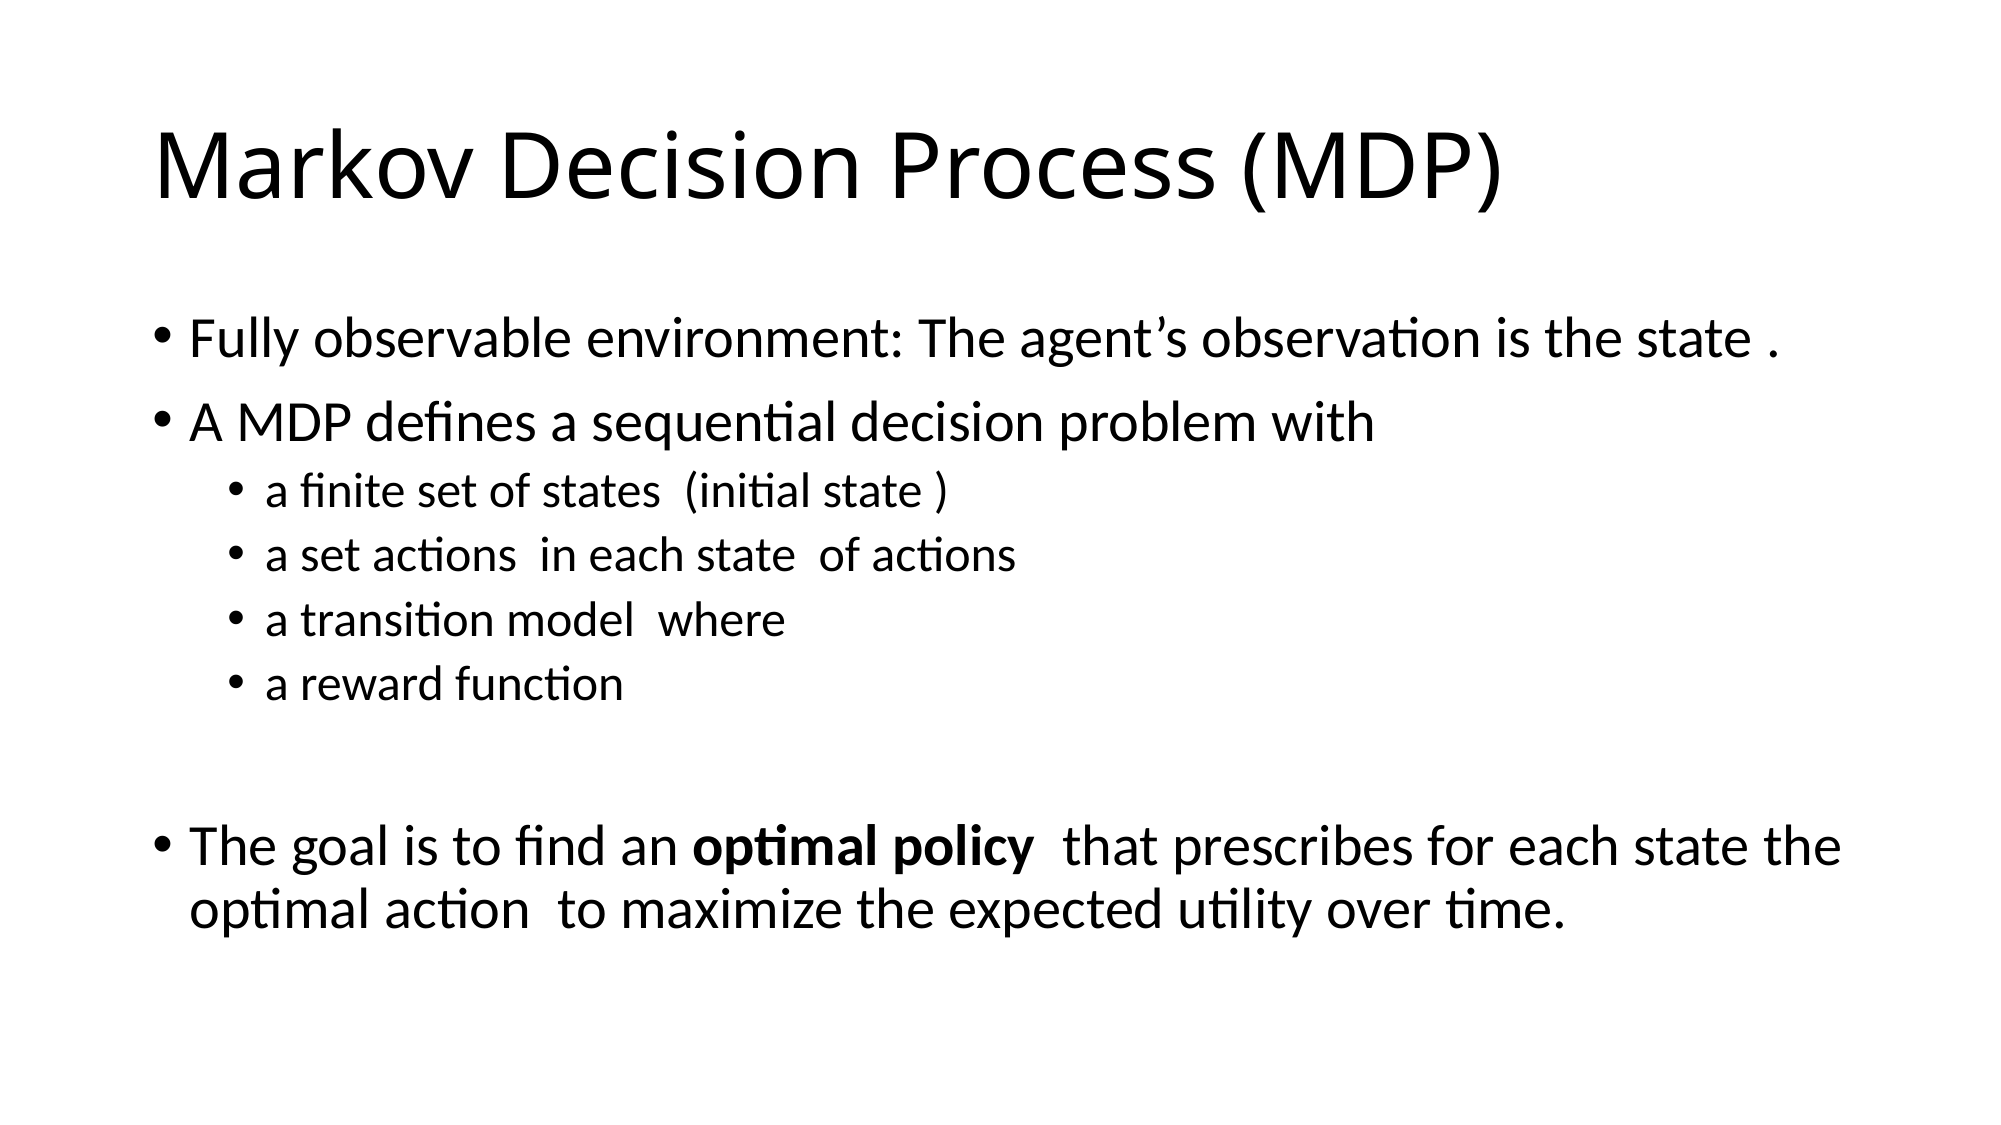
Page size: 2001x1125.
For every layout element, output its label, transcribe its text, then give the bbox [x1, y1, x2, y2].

title Markov Decision Process (MDP) [137, 59, 1863, 278]
